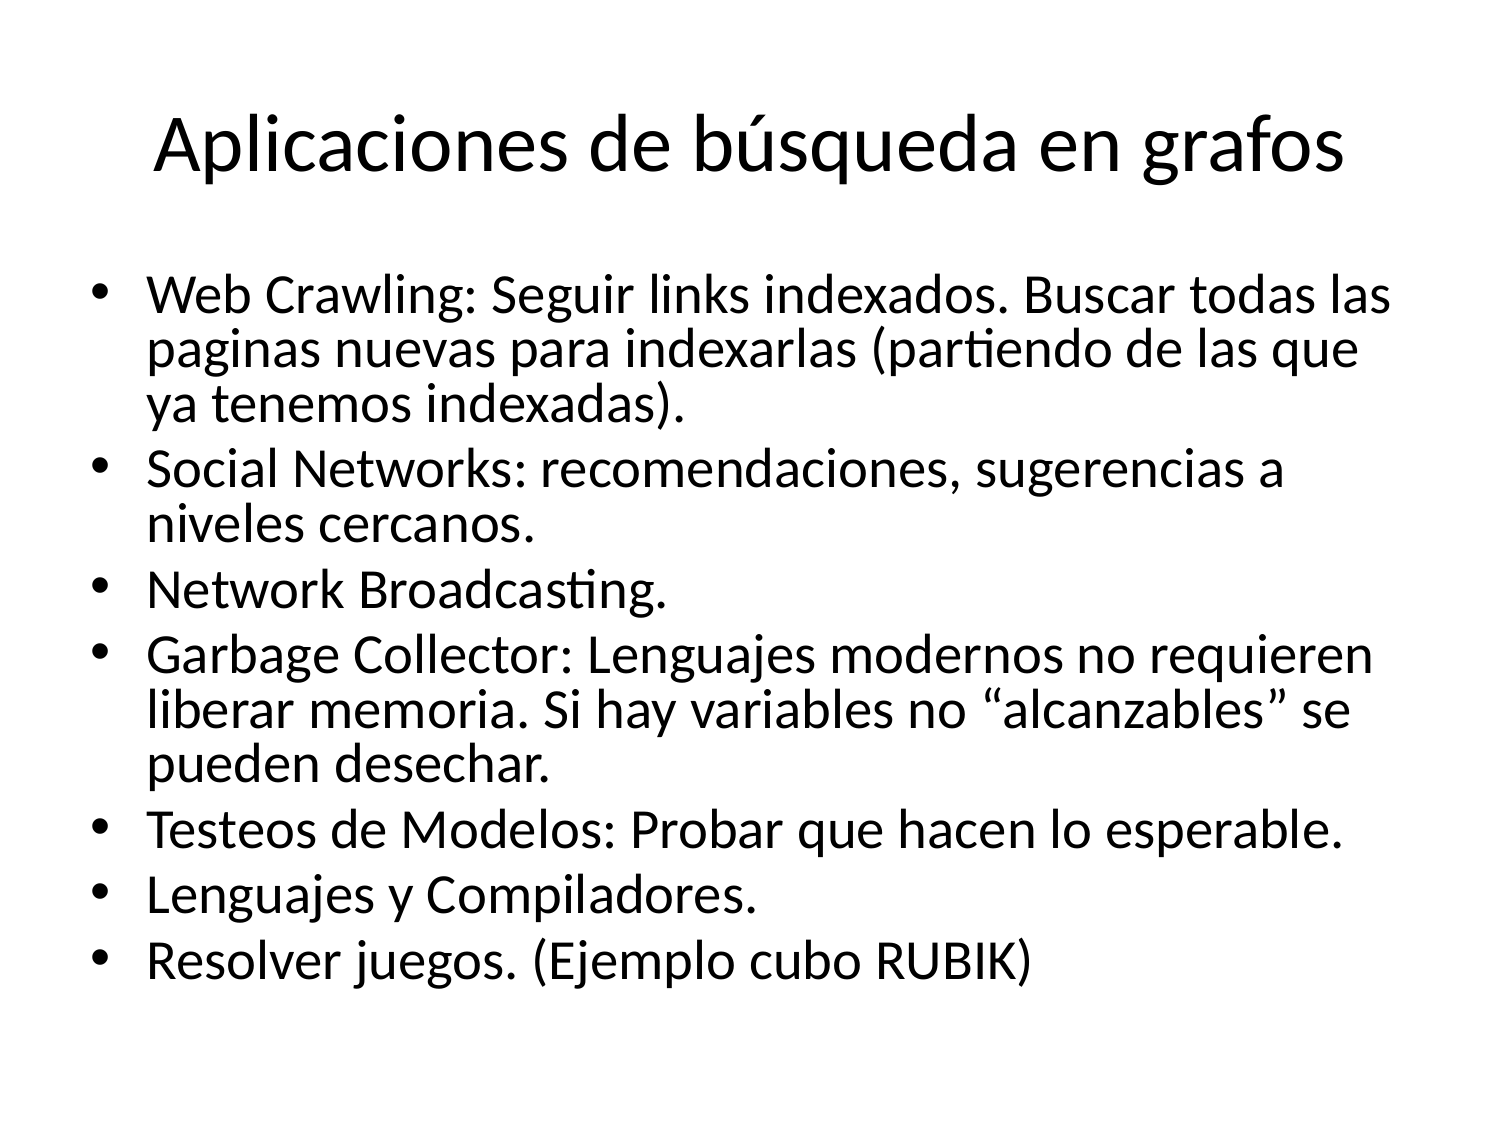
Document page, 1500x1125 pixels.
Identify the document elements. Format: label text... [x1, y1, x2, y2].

title Aplicaciones de búsqueda en grafos [75, 45, 1425, 233]
list Web Crawling: Seguir links indexados. Buscar todas las paginas nuevas para indexarlas (partiendo de las que ya tenemos indexadas). Social Networks: recomendaciones, sugerencias a niveles cercanos. Network Broadcasting. Garbage Collector: Lenguajes modernos no requieren liberar memoria. Si hay variables no “alcanzables” se pueden desechar. Testeos de Modelos: Probar que hacen lo esperable. Lenguajes y Compiladores. Resolver juegos. (Ejemplo cubo RUBIK) [75, 262, 1425, 1055]
